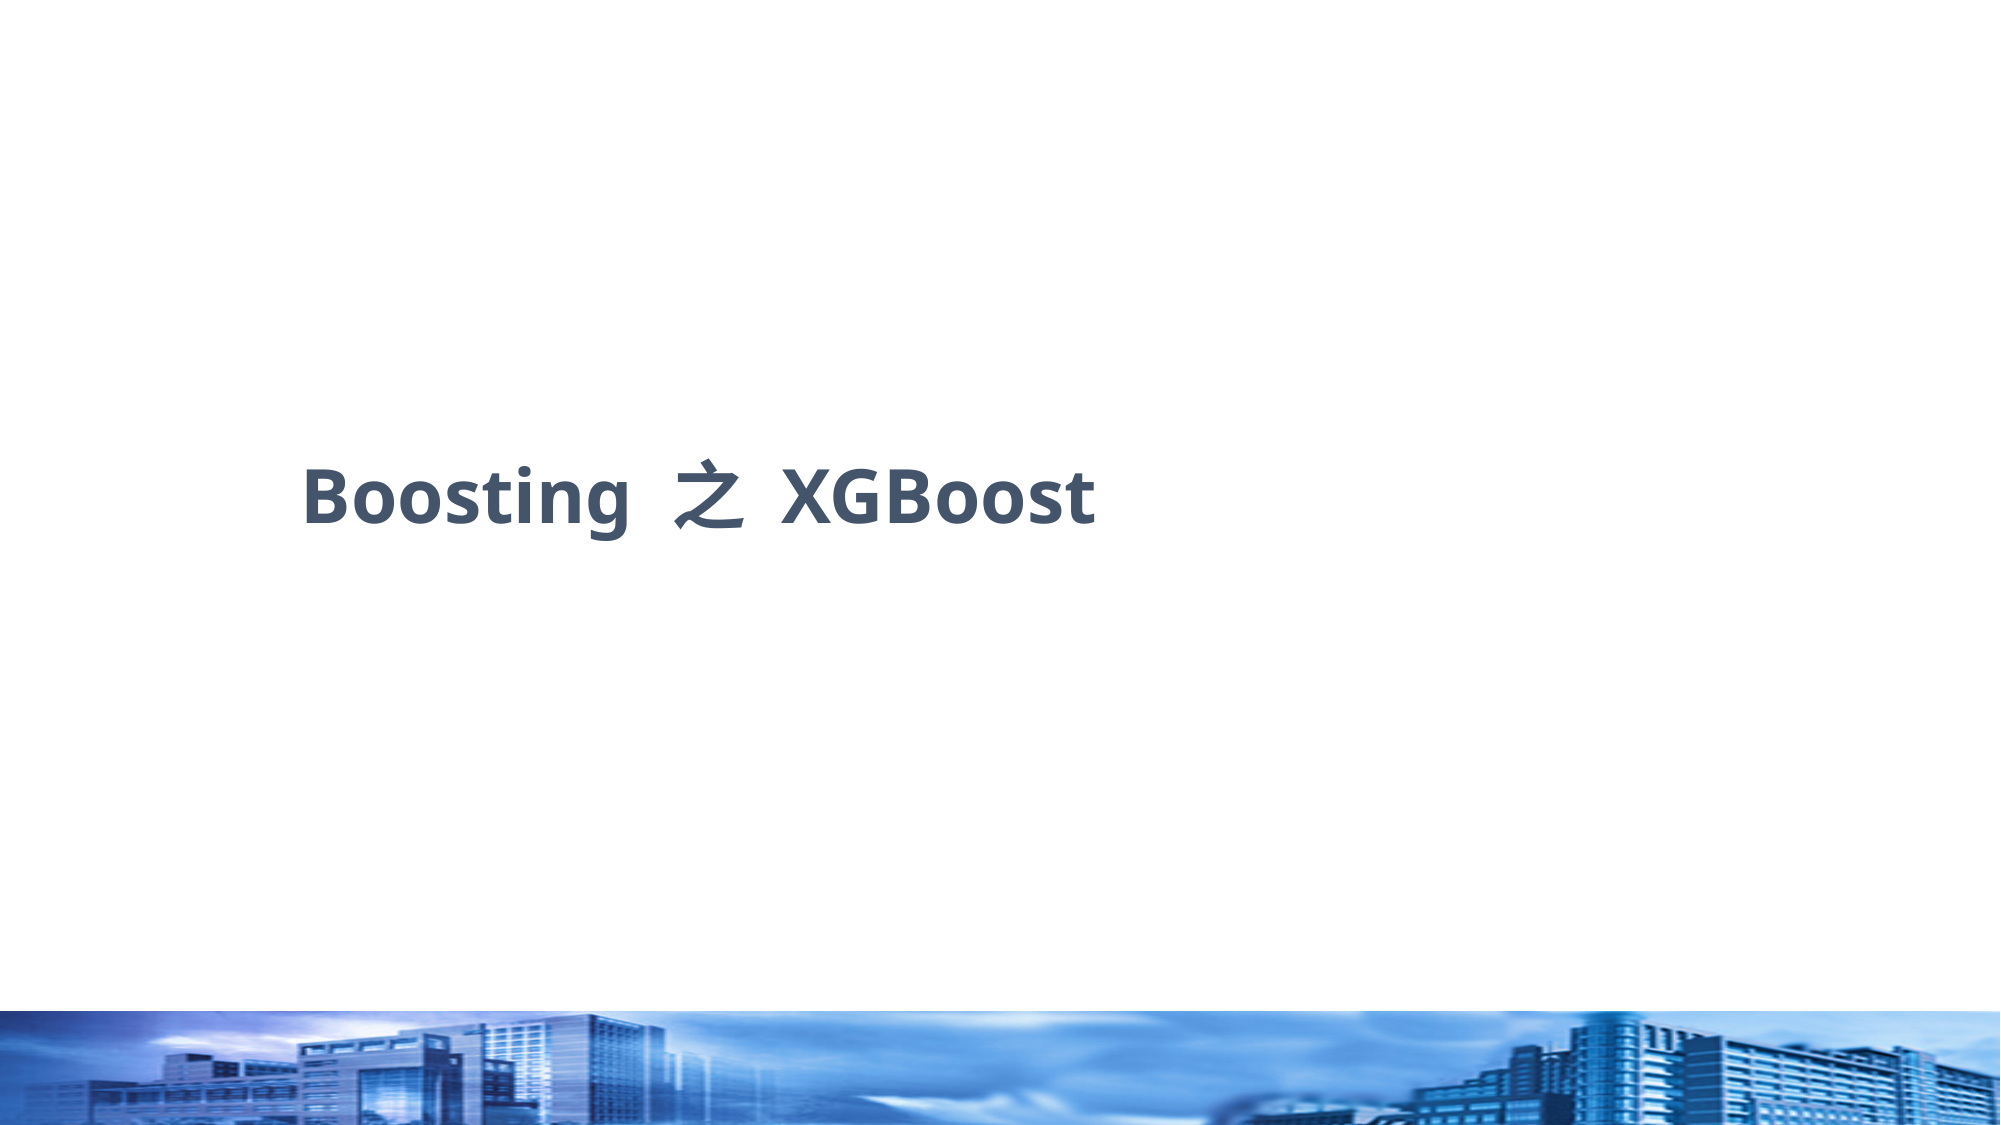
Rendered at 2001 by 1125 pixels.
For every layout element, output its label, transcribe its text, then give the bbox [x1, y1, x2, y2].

title Boosting 之 XGBoost [149, 399, 1249, 588]
picture [0, 1011, 2000, 1125]
